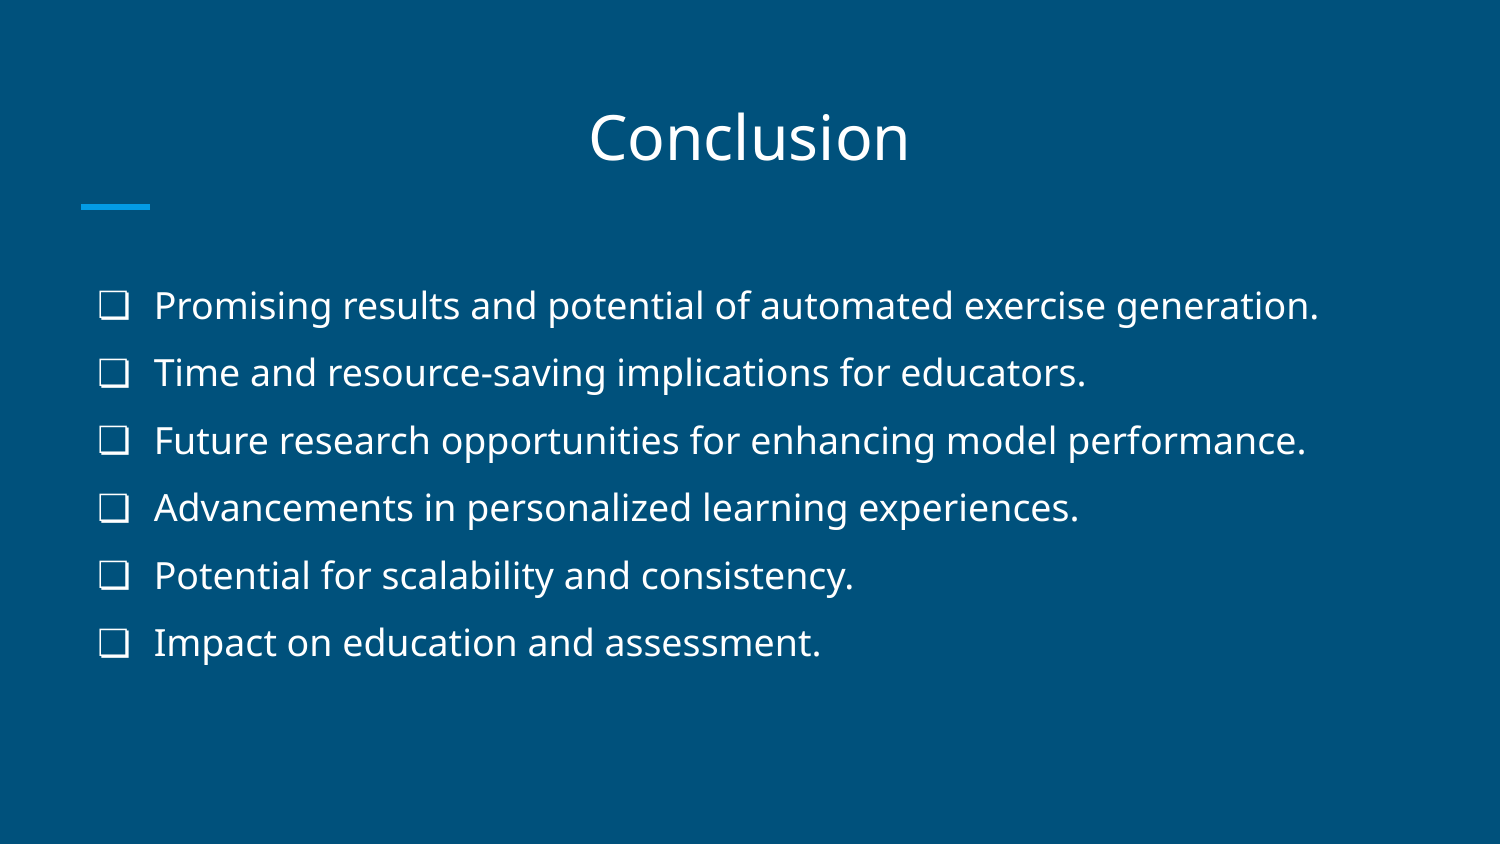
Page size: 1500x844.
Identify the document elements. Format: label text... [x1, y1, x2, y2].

list Promising results and potential of automated exercise generation. Time and resource-saving implications for educators. Future research opportunities for enhancing model performance. Advancements in personalized learning experiences. Potential for scalability and consistency. Impact on education and assessment. [63, 244, 1437, 750]
title Conclusion [63, 75, 1437, 188]
